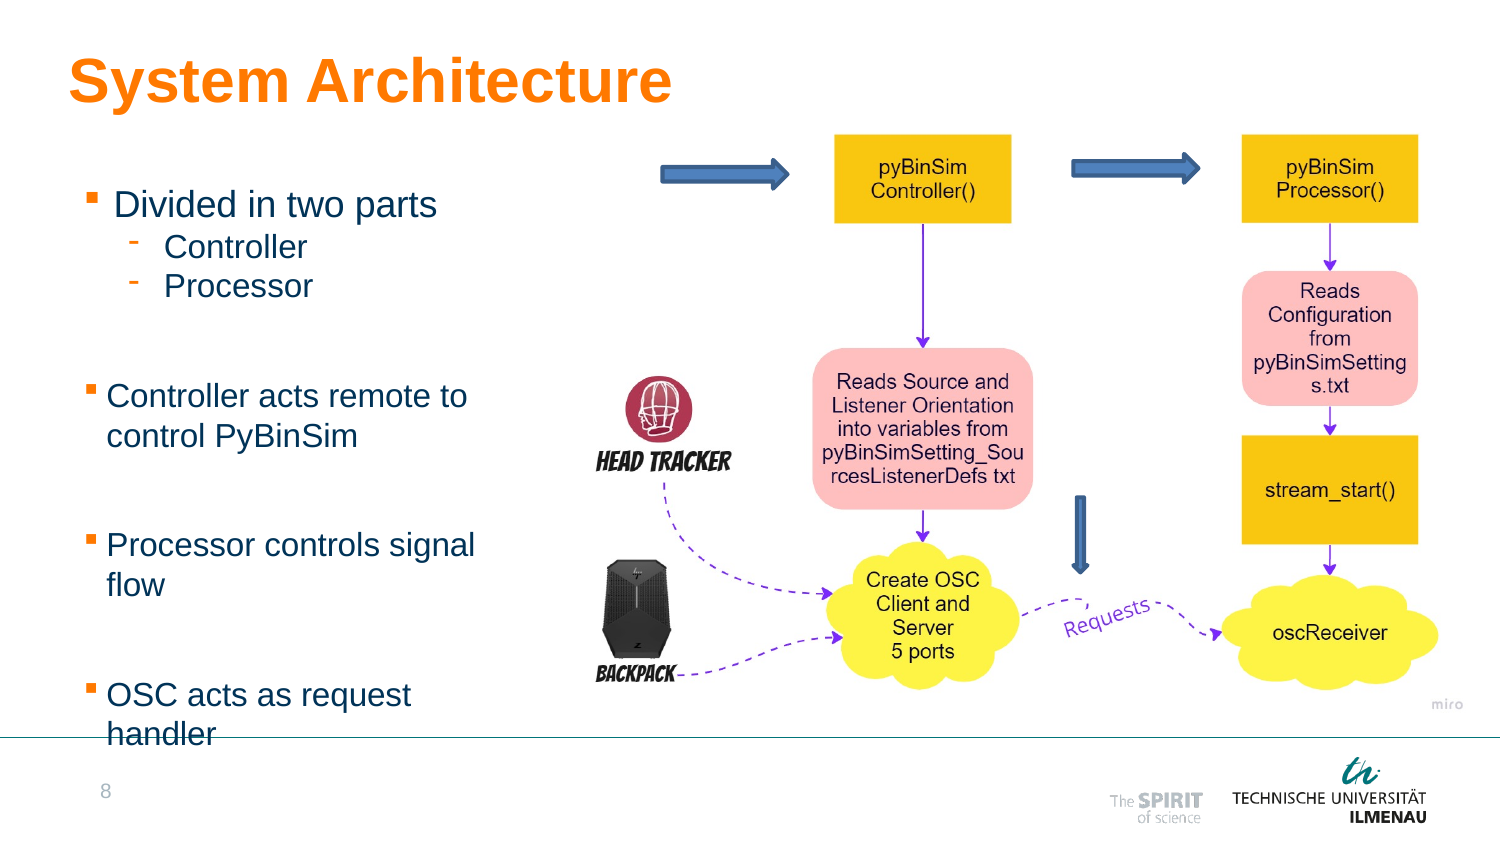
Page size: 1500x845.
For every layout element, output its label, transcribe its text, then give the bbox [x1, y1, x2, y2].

picture [1101, 752, 1426, 829]
picture [506, 112, 1485, 733]
slide_number 8 [41, 777, 112, 803]
title System Architecture [68, 40, 1432, 116]
list Divided in two parts Controller Processor Controller acts remote to control PyBinSim Processor controls signal flow OSC acts as request handler [68, 172, 501, 723]
